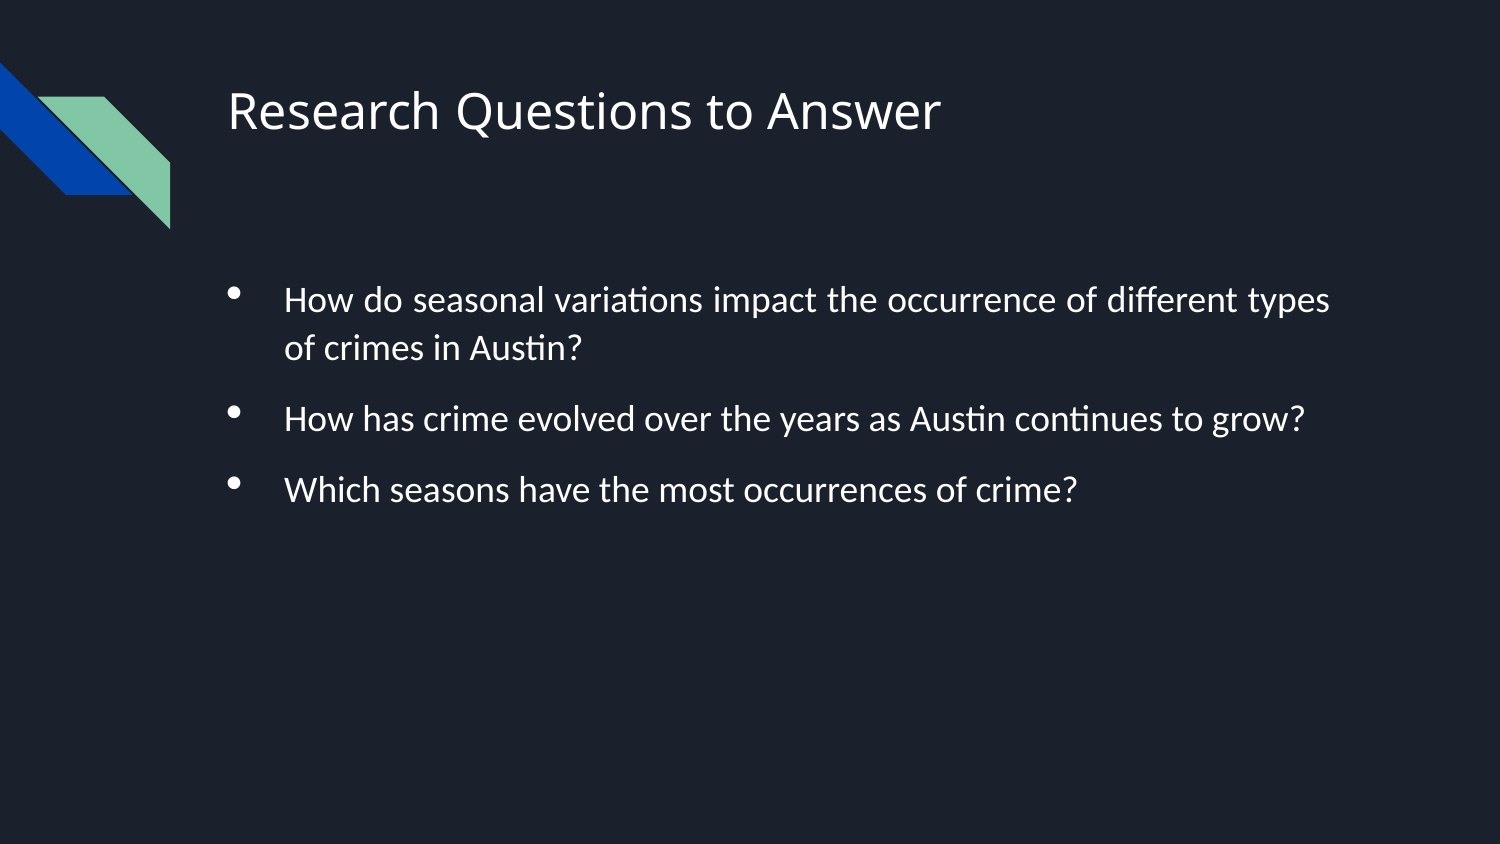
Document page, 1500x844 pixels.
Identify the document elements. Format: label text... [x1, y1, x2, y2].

list How do seasonal variations impact the occurrence of different types of crimes in Austin? How has crime evolved over the years as Austin continues to grow? Which seasons have the most occurrences of crime? [212, 257, 1347, 735]
title Research Questions to Answer [212, 64, 1368, 215]
